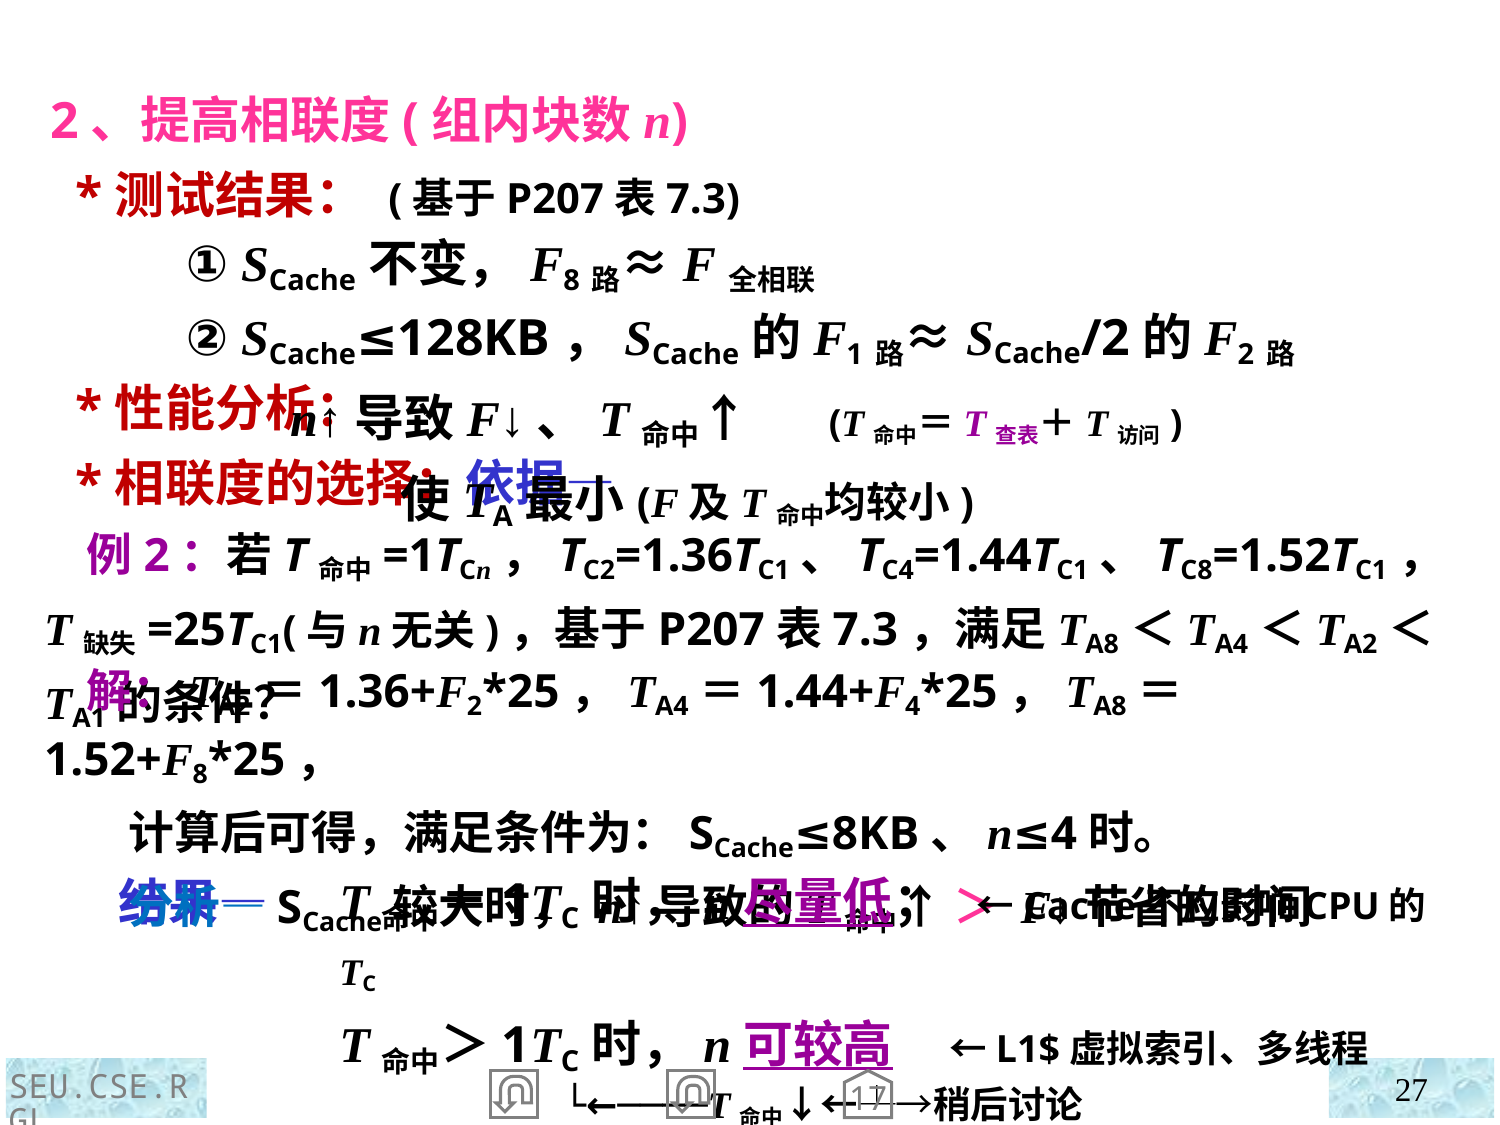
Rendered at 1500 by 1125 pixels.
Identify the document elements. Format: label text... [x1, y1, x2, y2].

text_box 例2：若T命中=1TCn，TC2=1.36TC1、TC4=1.44TC1、TC8=1.52TC1，T缺失=25TC1(与n无关)，基于P207表7.3，满足TA8＜TA4＜TA2＜TA1的条件？ [29, 503, 1471, 646]
text_box T命中＝1TC时，n尽量低； ←Cache不应影响CPU的TC T命中＞1TC时，n可较高 ←L1$虚拟索引、多线程 └←────T命中↓←┴→稍后讨论 [324, 845, 1471, 1125]
text_box 17 [844, 1070, 892, 1118]
text_box [667, 1070, 715, 1118]
slide_number 27 [1471, 1058, 1495, 1118]
text_box 解：TA2＝1.36+F2*25，TA4＝1.44+F4*25，TA8＝1.52+F8*25， 计算后可得，满足条件为：SCache≤8KB、n≤4时。 分析—SCache较大时， n↑导致的T命中↑ ＞ F↓节省的时间 [29, 646, 1471, 945]
footer SEU.CSE.RGL [5, 1058, 207, 1118]
text_box [490, 1070, 538, 1118]
text_box 2、提高相联度(组内块数n) *测试结果： (基于P207表7.3) *性能分析： *相联度的选择：依据— 结果— [35, 66, 786, 503]
text_box ① SCache不变，F8路≈F全相联 ② SCache≤128KB，SCache的F1路≈SCache/2的F2路 n↑导致F↓、T命中↑ (T命中＝T查表＋T访问) 使TA最小(F及T命中均较小) [171, 208, 1459, 503]
